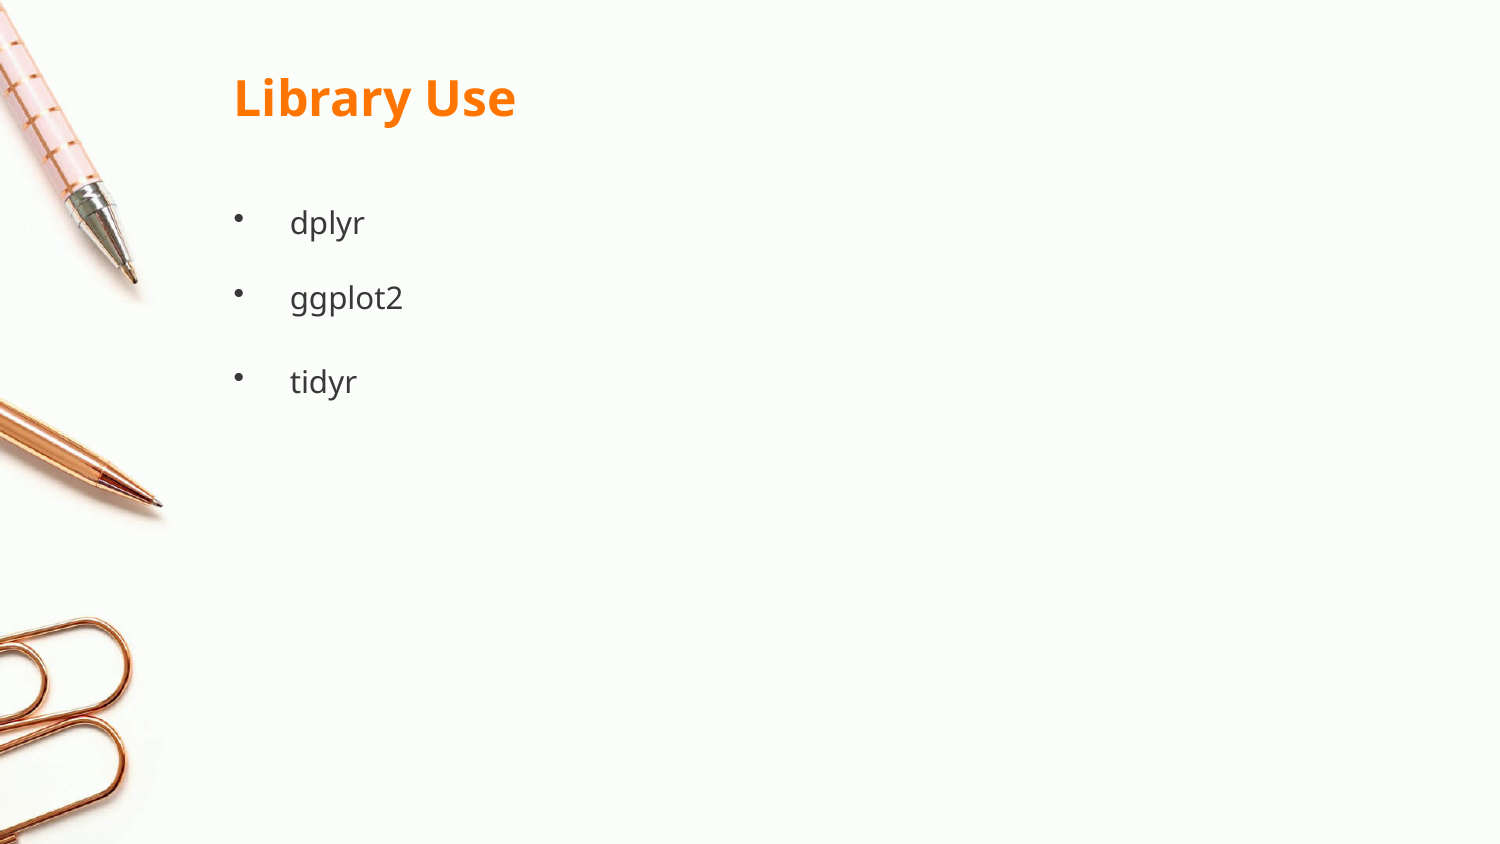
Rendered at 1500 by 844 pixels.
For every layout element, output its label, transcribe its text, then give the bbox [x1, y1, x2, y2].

text_box ggplot2 [218, 260, 1436, 336]
text_box Library Use [218, 51, 1451, 143]
text_box tidyr [218, 344, 1436, 420]
picture [0, 0, 1500, 844]
text_box dplyr [218, 185, 1436, 260]
